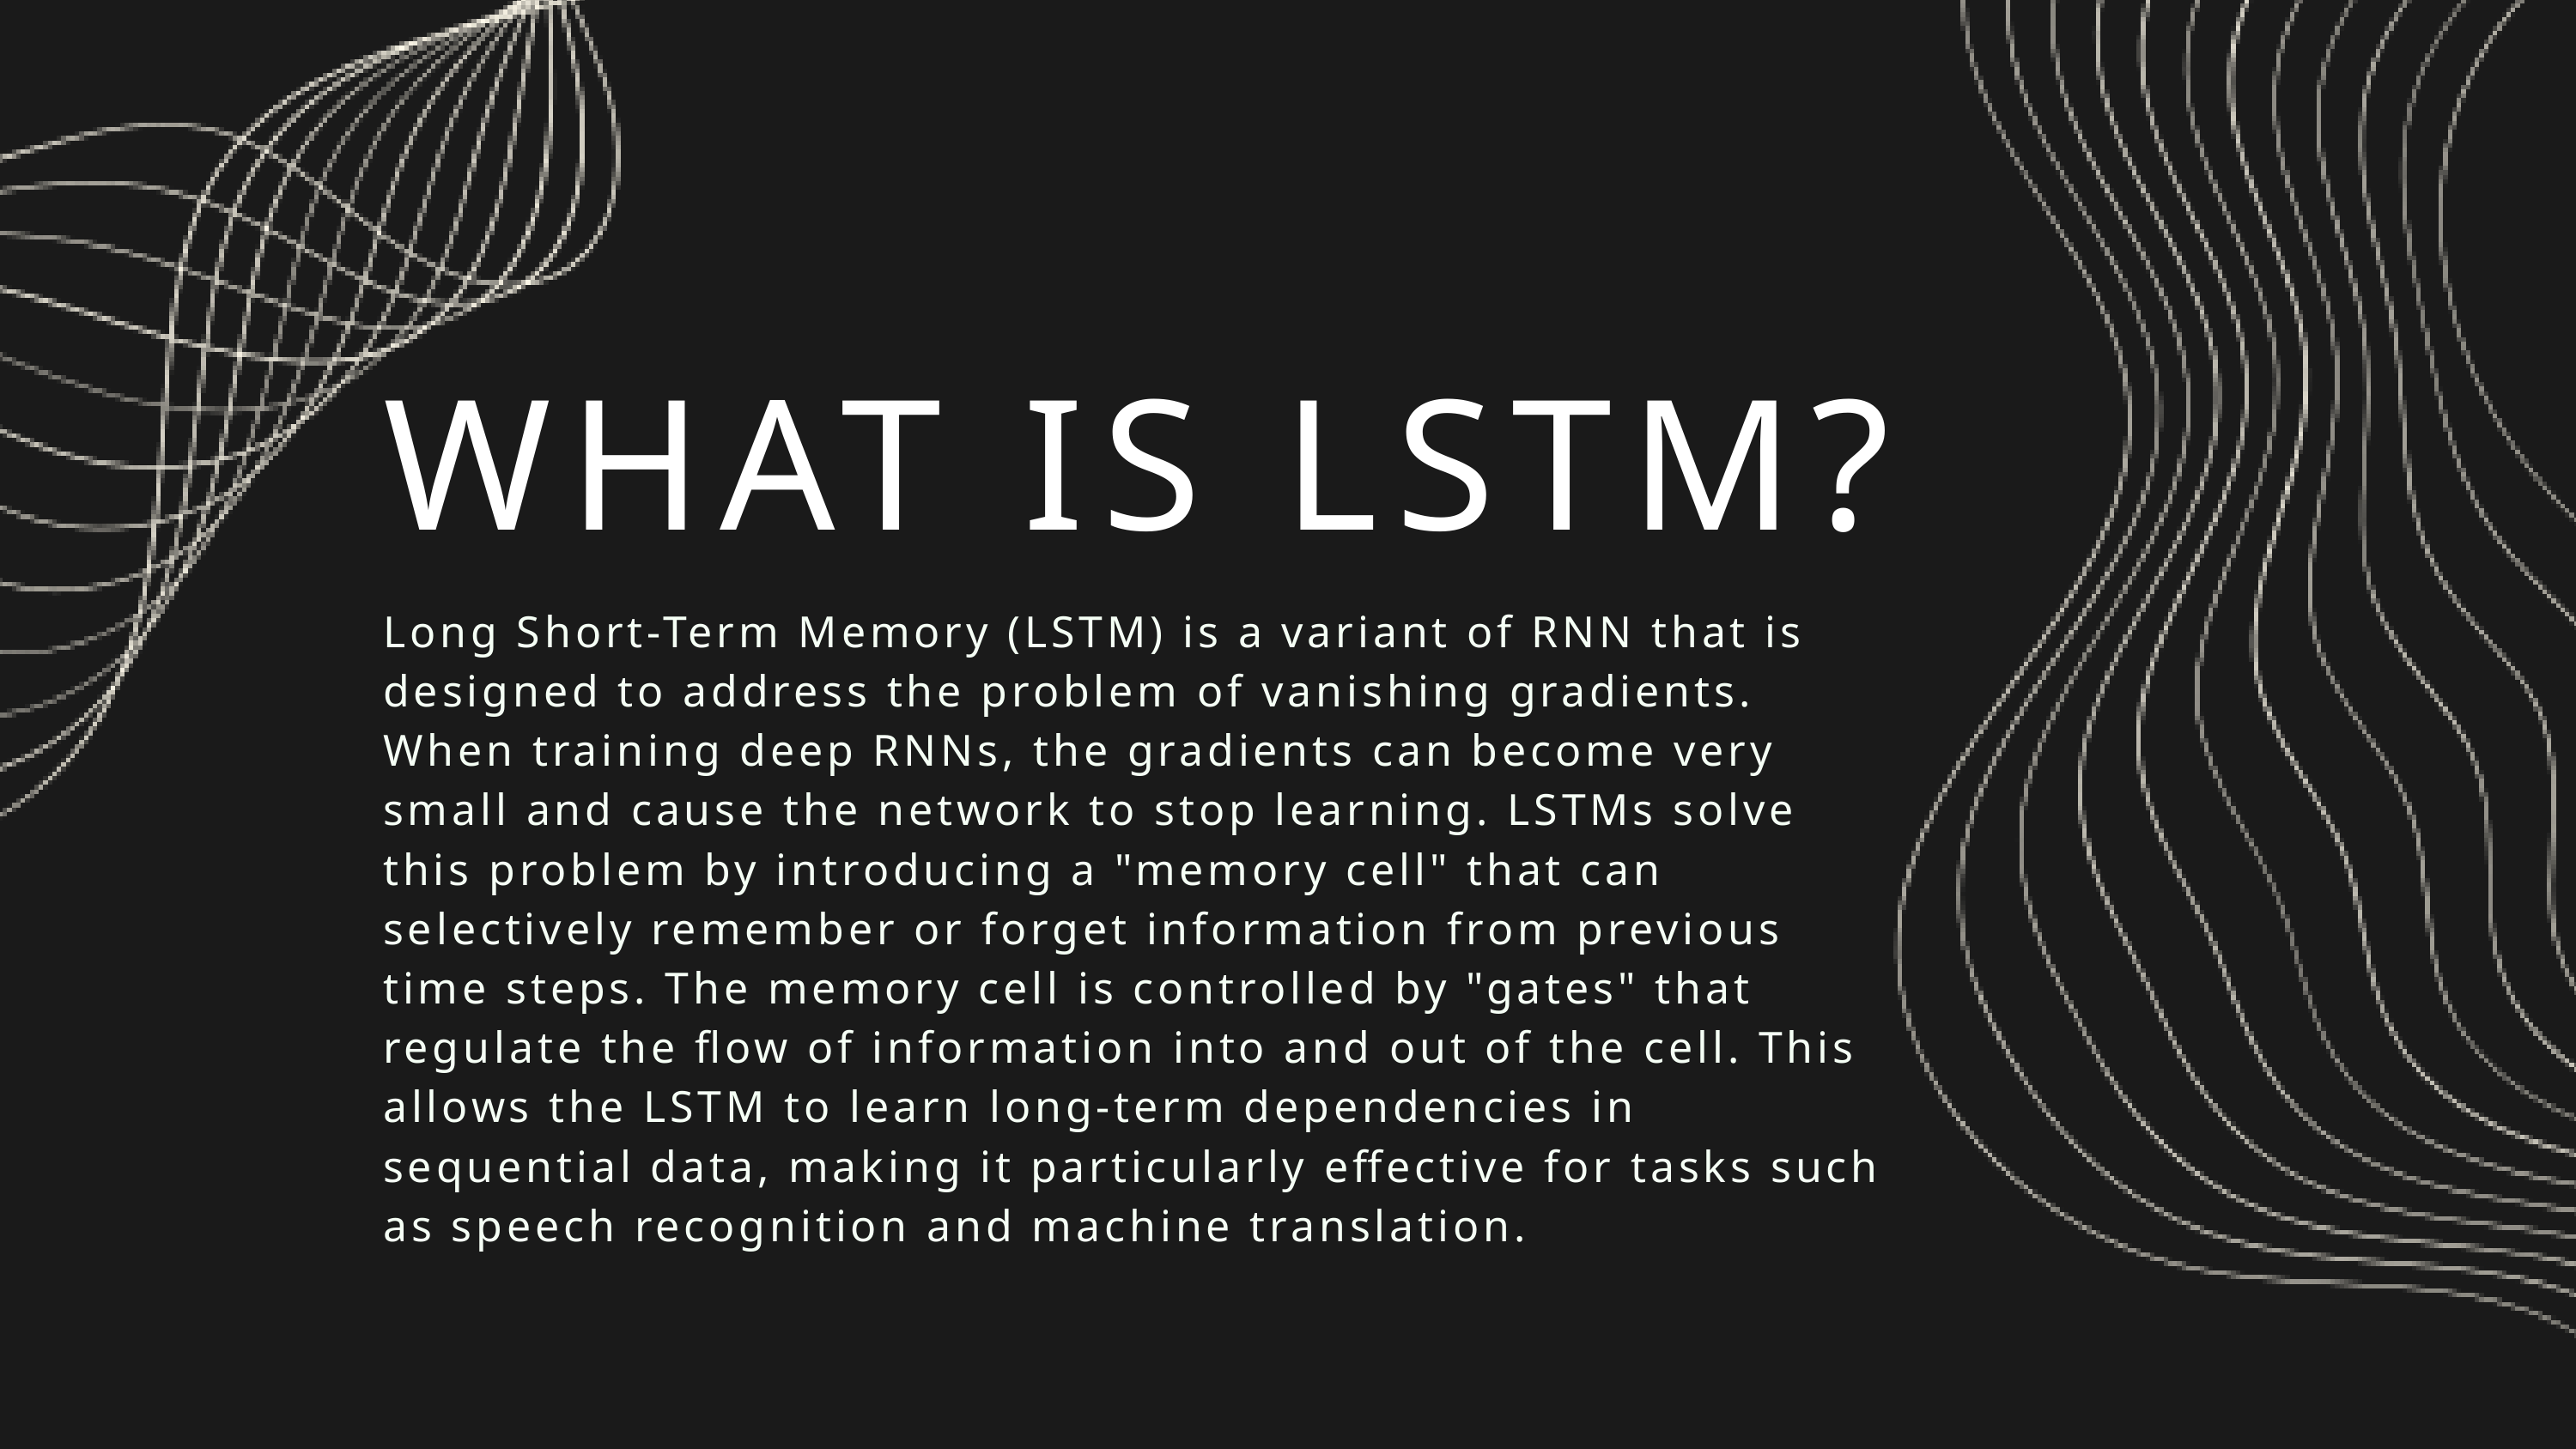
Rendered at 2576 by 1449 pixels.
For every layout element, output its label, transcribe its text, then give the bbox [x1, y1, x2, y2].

picture [1893, 0, 2576, 1449]
text_box WHAT IS LSTM? [1087, 317, 1887, 567]
picture [0, 0, 1081, 845]
text_box Long Short-Term Memory (LSTM) is a variant of RNN that is designed to address the problem of vanishing gradients. When training deep RNNs, the gradients can become very small and cause the network to stop learning. LSTMs solve this problem by introducing a "memory cell" that can selectively remember or forget information from previous time steps. The memory cell is controlled by "gates" that regulate the flow of information into and out of the cell. This allows the LSTM to learn long-term dependencies in sequential data, making it particularly effective for tasks such as speech recognition and machine translation. [383, 596, 1887, 1369]
